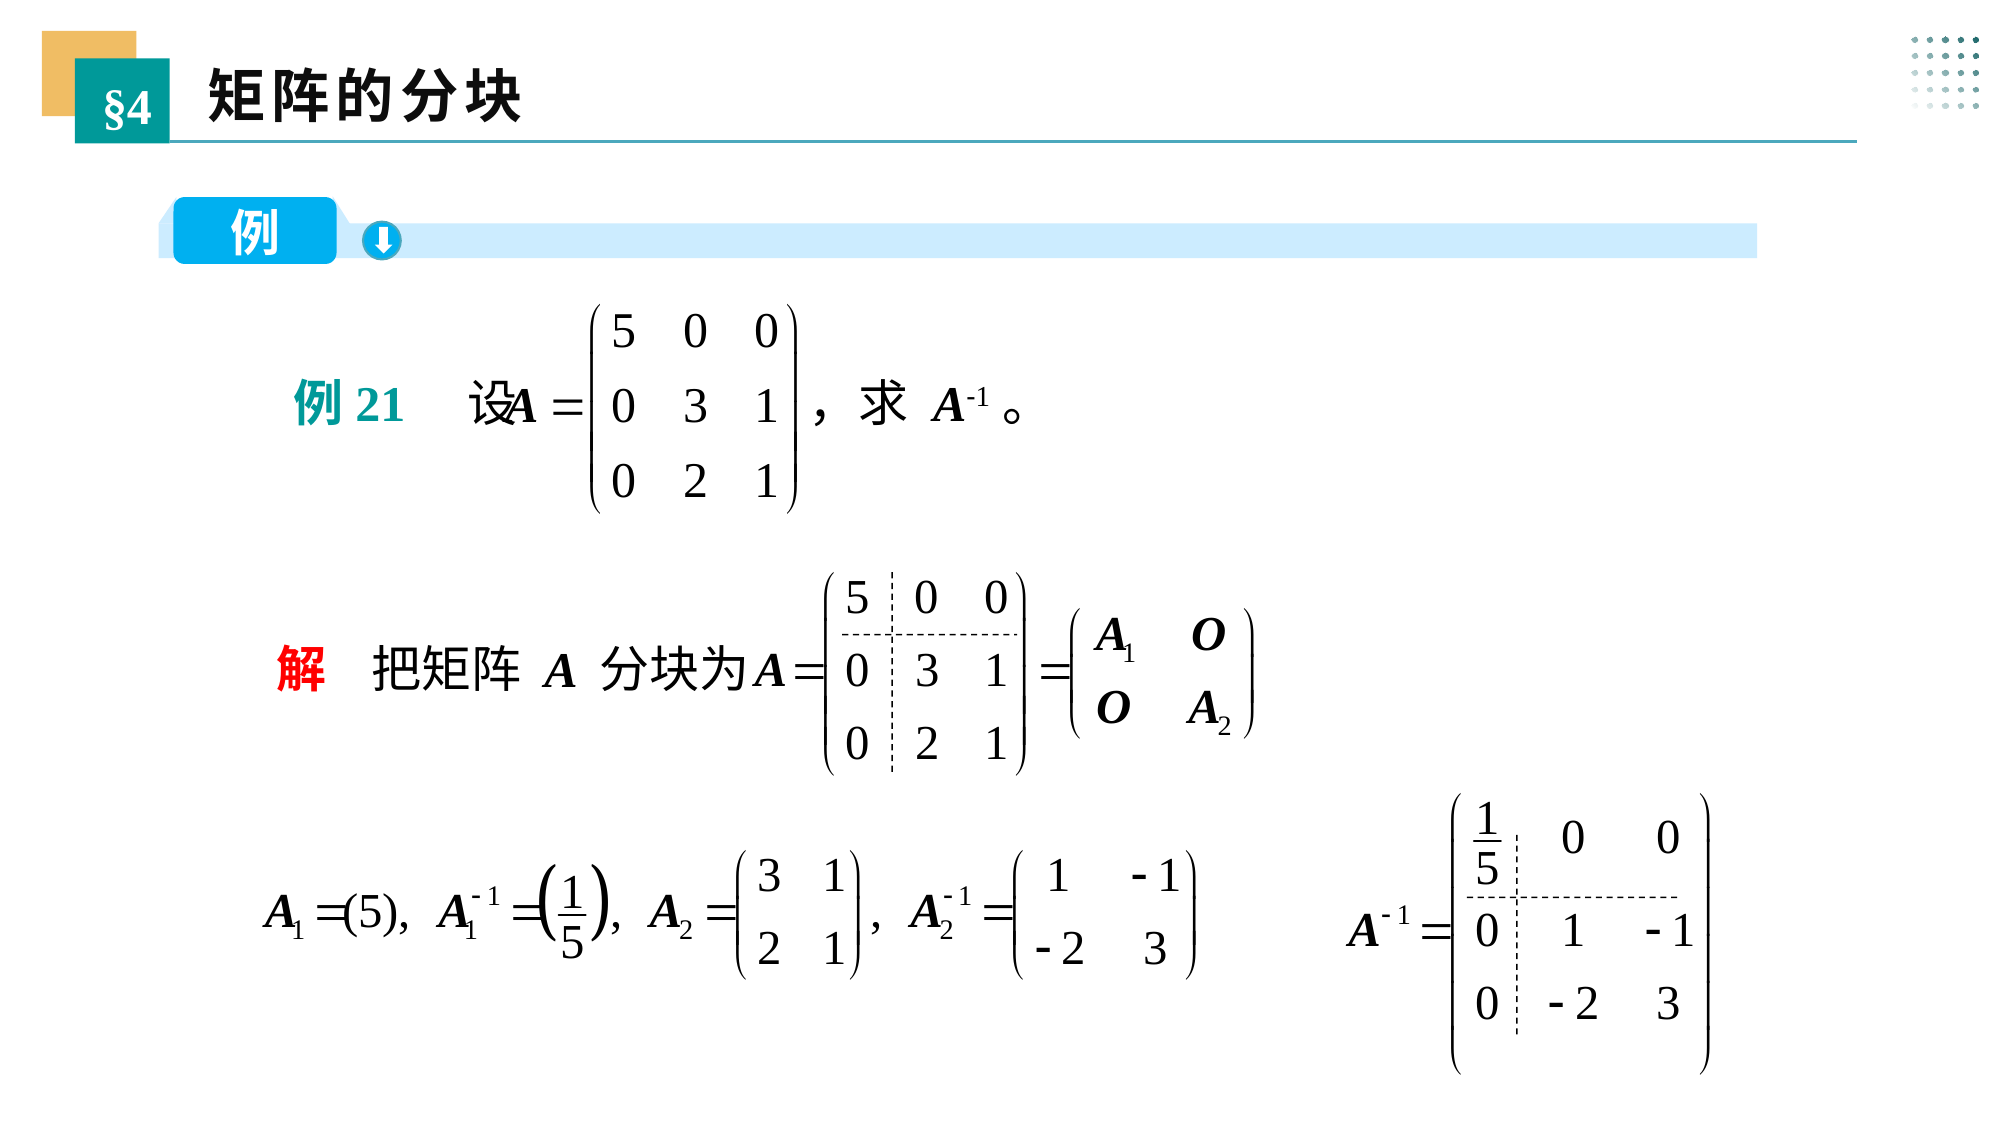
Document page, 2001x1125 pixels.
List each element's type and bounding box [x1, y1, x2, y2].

text_box [256, 843, 1208, 987]
text_box [261, 564, 1266, 784]
text_box [1339, 786, 1722, 1083]
text_box [278, 299, 1868, 520]
text_box [158, 195, 1758, 268]
text_box [79, 51, 596, 143]
